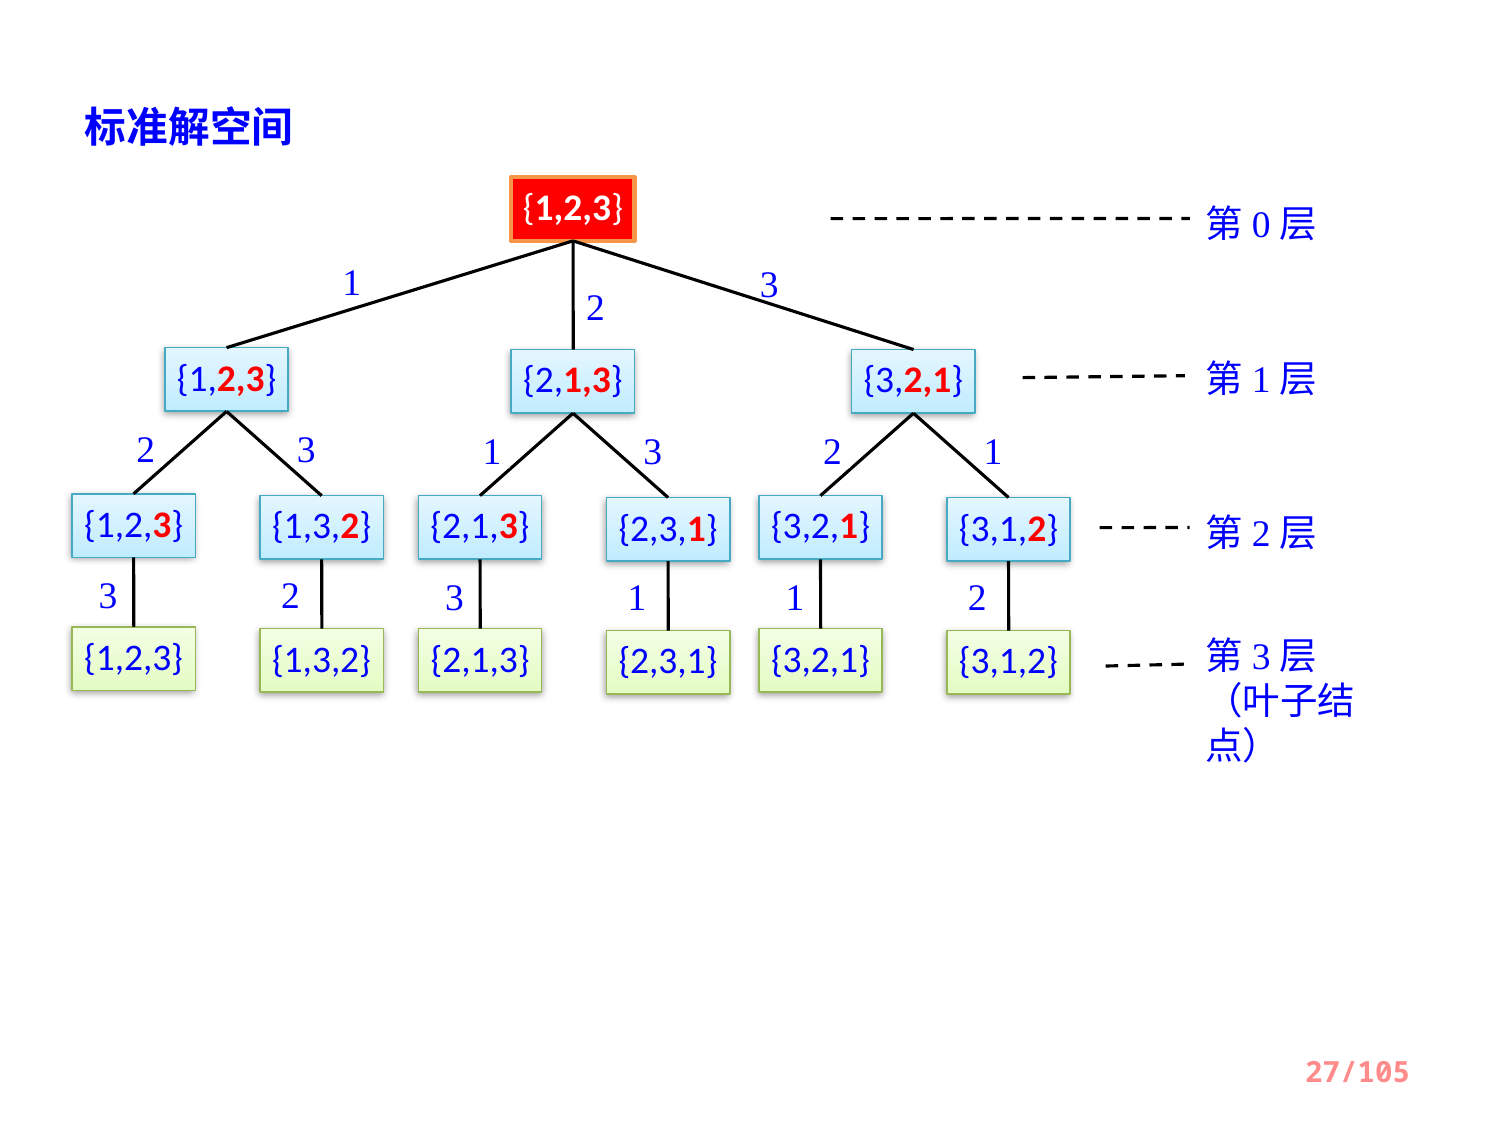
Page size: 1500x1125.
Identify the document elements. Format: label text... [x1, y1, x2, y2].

text_box 2 [281, 571, 310, 613]
text_box {1,2,3} [164, 347, 289, 412]
text_box 1 [342, 258, 370, 300]
text_box 第3层（叶子结点） [1205, 632, 1383, 715]
text_box 2 [136, 425, 164, 467]
text_box 第0层 [1205, 199, 1338, 241]
text_box 第1层 [1205, 355, 1338, 397]
text_box 1 [627, 573, 657, 615]
text_box 2 [823, 426, 851, 469]
text_box {3,2,1} [758, 628, 883, 693]
text_box 3 [445, 573, 473, 615]
text_box {2,1,3} [510, 349, 635, 414]
text_box {2,1,3} [418, 495, 542, 560]
text_box 3 [643, 426, 673, 469]
text_box 1 [482, 426, 510, 469]
text_box {3,1,2} [946, 497, 1071, 562]
text_box 2 [585, 282, 615, 324]
text_box {1,2,3} [71, 626, 196, 691]
text_box 3 [98, 571, 126, 613]
text_box {1,2,3} [509, 175, 637, 243]
text_box {3,2,1} [758, 495, 883, 560]
text_box {2,1,3} [418, 628, 542, 693]
text_box {3,2,1} [851, 349, 976, 414]
text_box 1 [785, 573, 813, 615]
text_box 2 [967, 573, 997, 615]
text_box 第2层 [1205, 508, 1338, 550]
text_box {2,3,1} [606, 630, 731, 695]
text_box {2,3,1} [606, 497, 731, 562]
text_box {1,3,2} [259, 495, 384, 560]
text_box {1,3,2} [259, 628, 384, 693]
text_box 3 [759, 260, 787, 302]
text_box 3 [296, 425, 326, 467]
slide_number 27/105 [1074, 1042, 1425, 1103]
text_box {3,1,2} [946, 630, 1071, 695]
text_box {1,2,3} [71, 493, 196, 558]
text_box 标准解空间 [70, 93, 317, 159]
text_box 1 [983, 426, 1013, 469]
